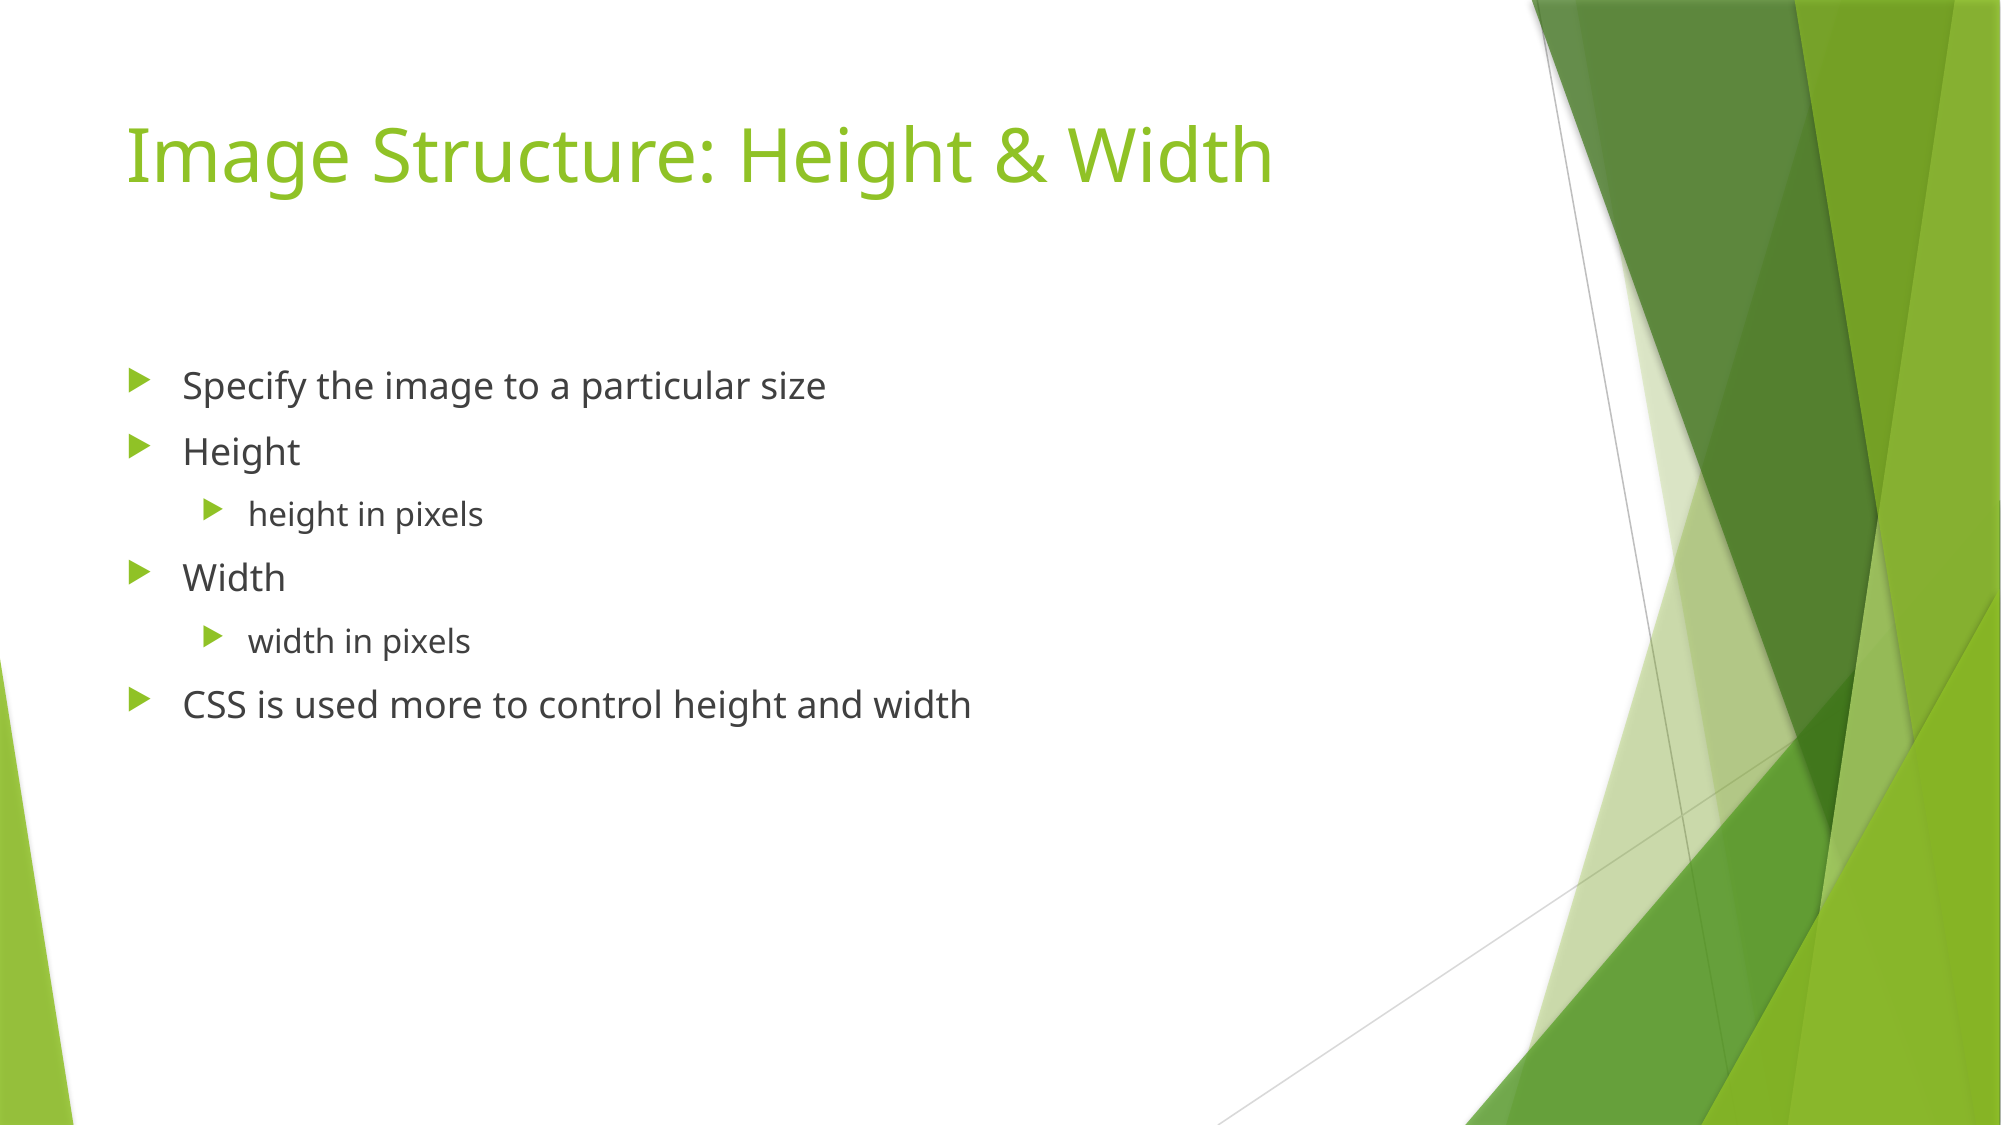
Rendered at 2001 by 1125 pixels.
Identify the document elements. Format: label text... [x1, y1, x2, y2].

title Image Structure: Height & Width [111, 99, 1522, 317]
list Specify the image to a particular size Height height in pixels Width width in pixels CSS is used more to control height and width [111, 354, 1522, 992]
